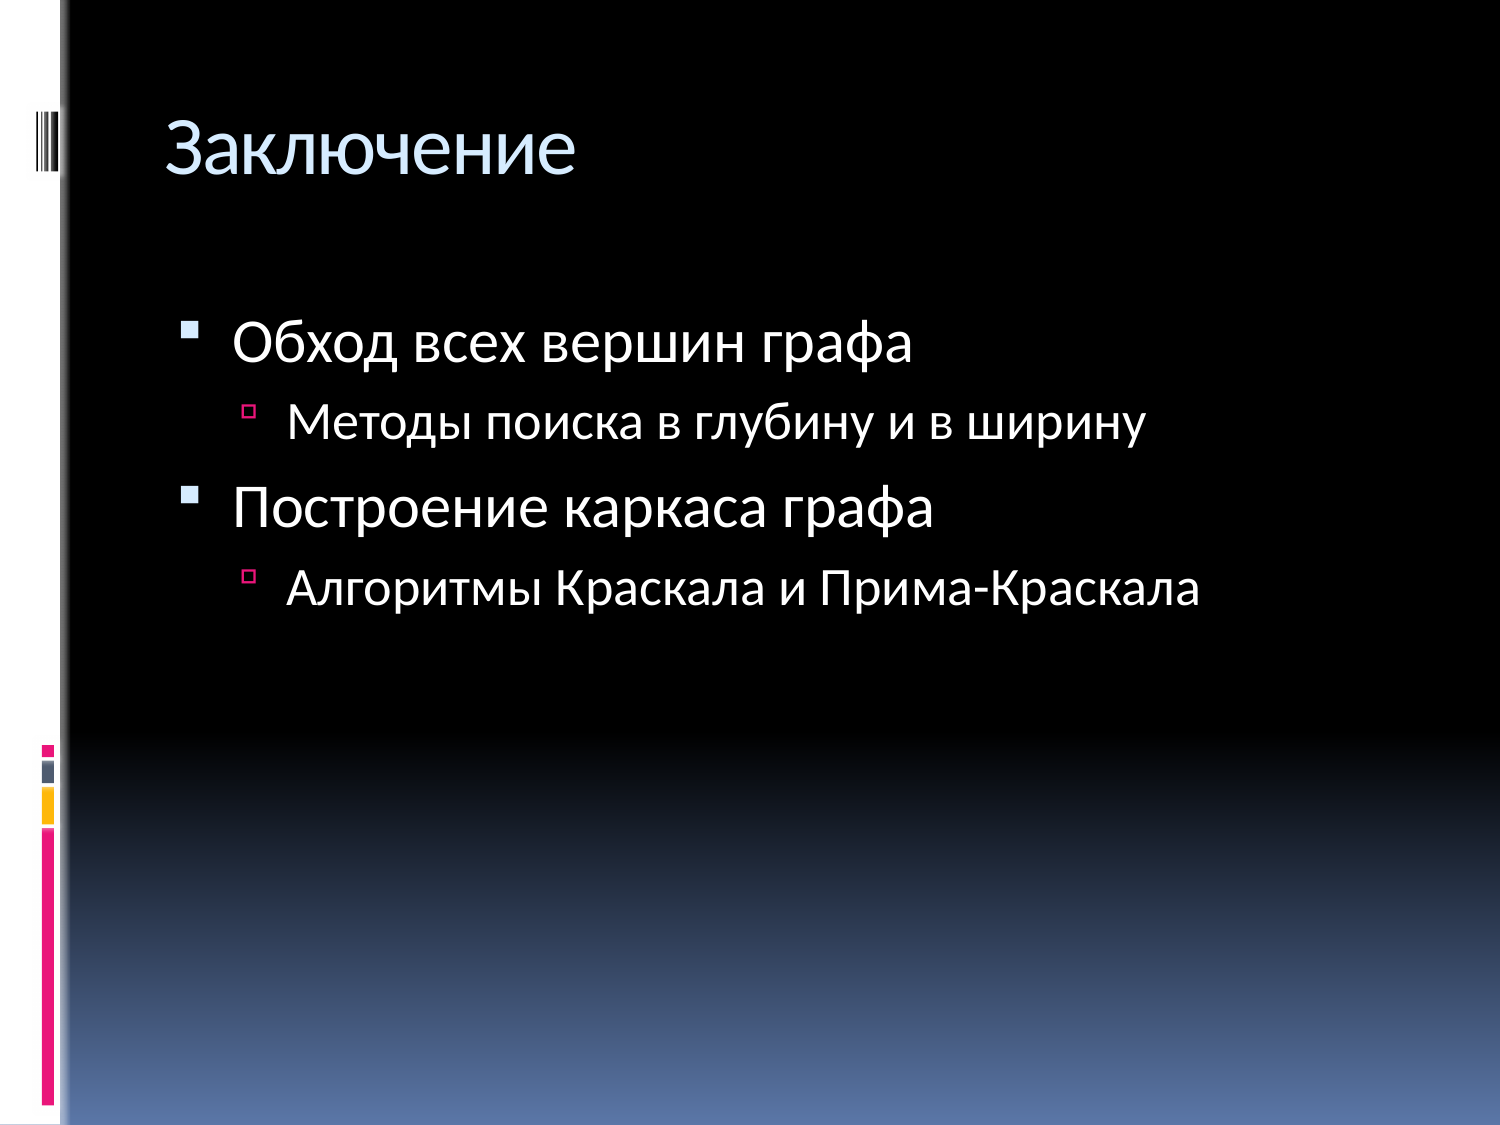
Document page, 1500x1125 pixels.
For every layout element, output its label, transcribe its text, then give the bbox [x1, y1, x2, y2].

list Обход всех вершин графа Методы поиска в глубину и в ширину Построение каркаса графа Алгоритмы Краскала и Прима-Краскала [150, 292, 1425, 1043]
title Заключение [150, 83, 1425, 234]
